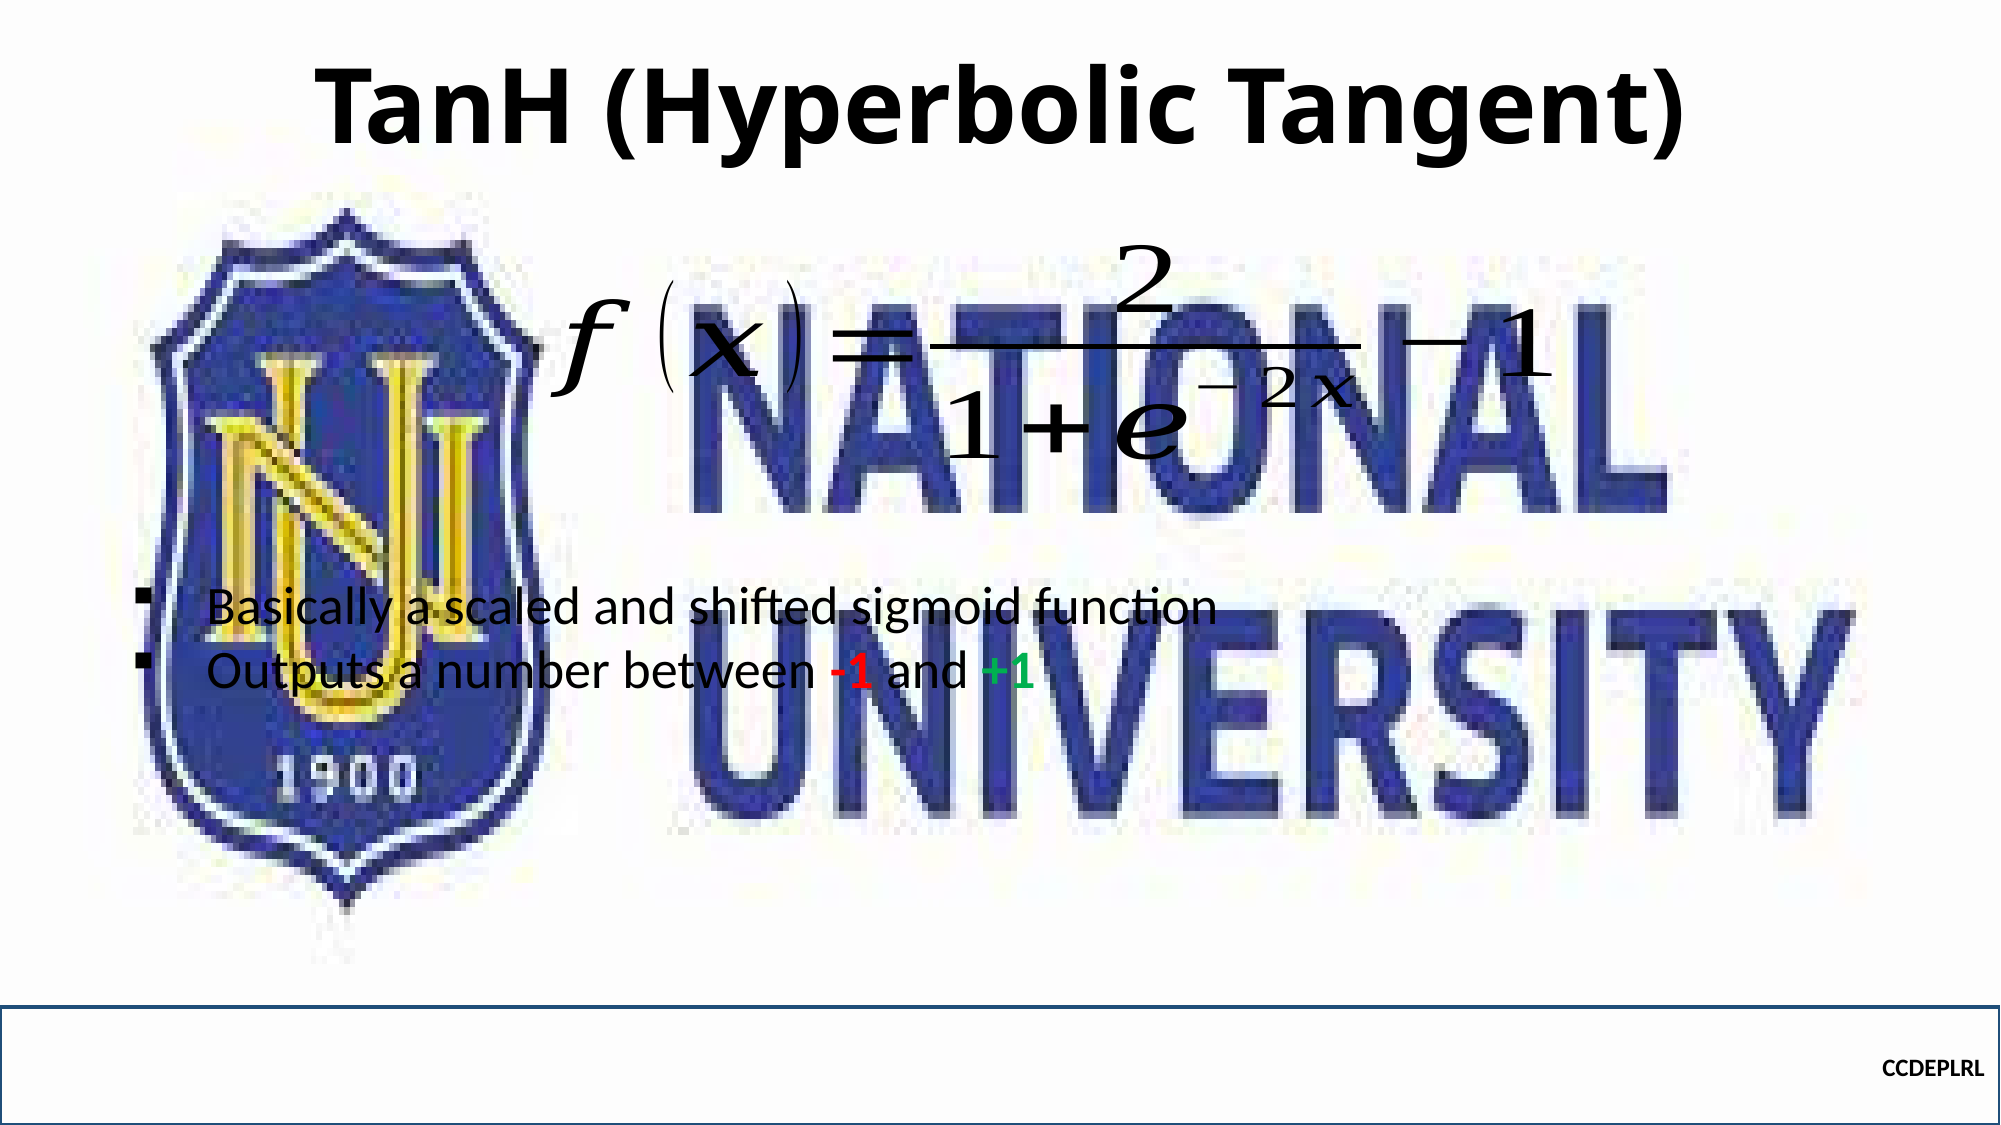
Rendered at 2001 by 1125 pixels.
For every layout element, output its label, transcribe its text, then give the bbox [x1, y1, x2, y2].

text_box [83, 172, 1916, 688]
text_box Basically a scaled and shifted sigmoid function Outputs a number between -1 and +1 [116, 562, 1949, 773]
picture [0, 0, 2000, 1007]
title TanH (Hyperbolic Tangent) [249, 55, 1750, 172]
footer CCDEPLRL [0, 1007, 2000, 1125]
